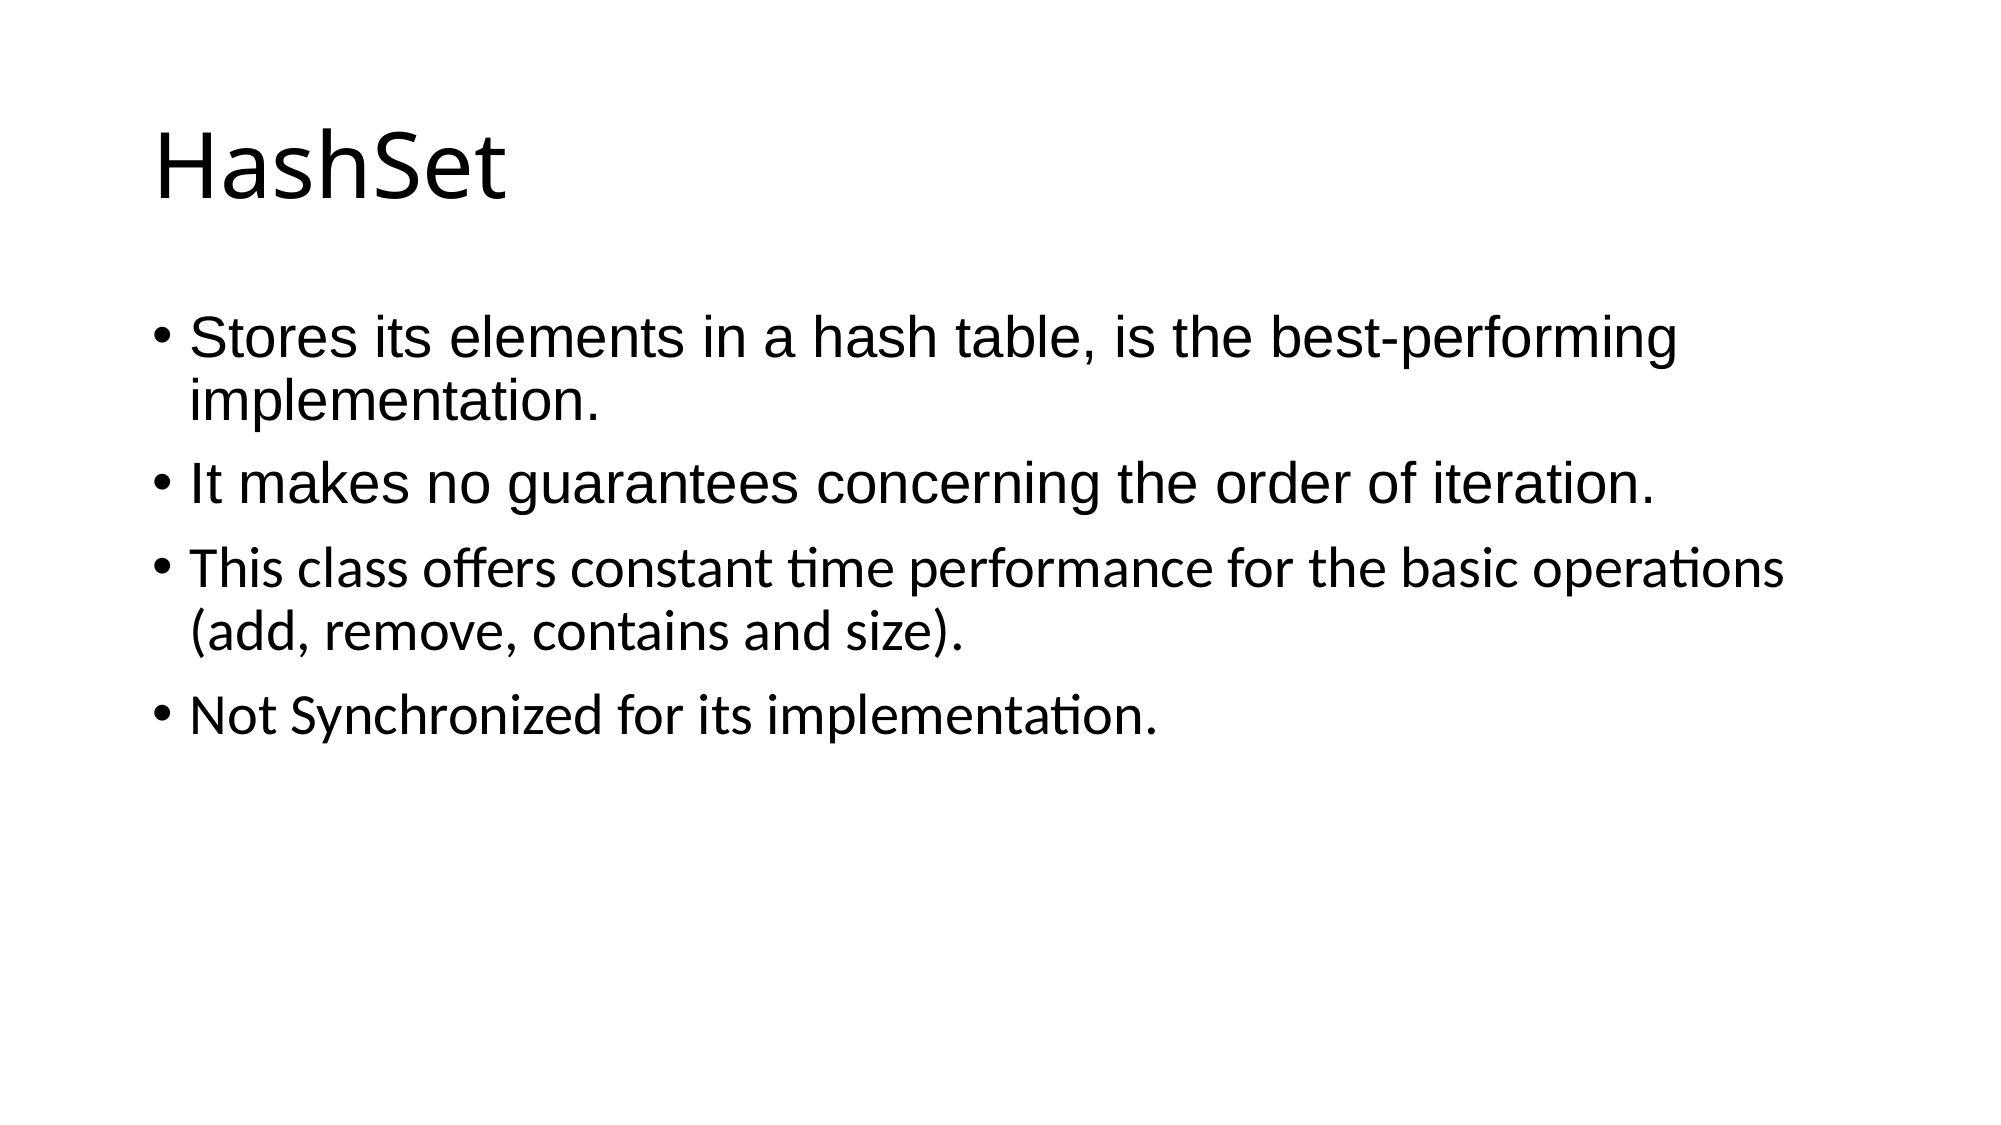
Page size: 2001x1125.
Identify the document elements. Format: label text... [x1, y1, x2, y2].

title HashSet [137, 59, 1863, 278]
list Stores its elements in a hash table, is the best-performing implementation. It makes no guarantees concerning the order of iteration. This class offers constant time performance for the basic operations (add, remove, contains and size). Not Synchronized for its implementation. [137, 299, 1863, 1014]
